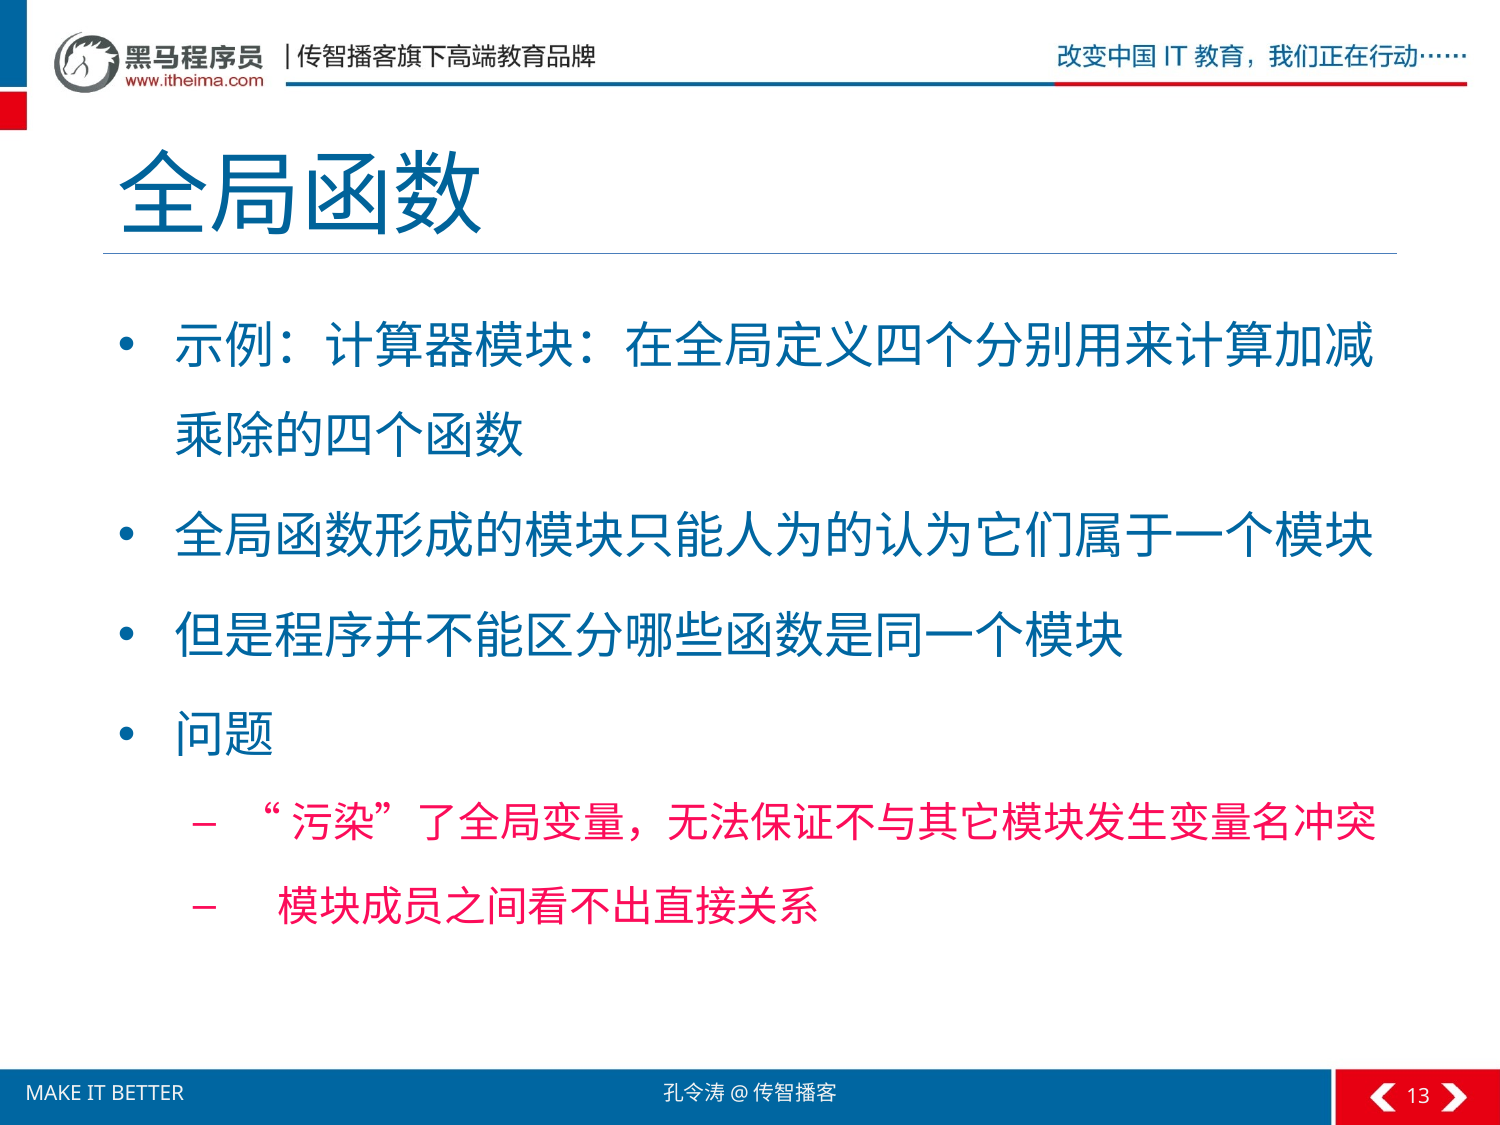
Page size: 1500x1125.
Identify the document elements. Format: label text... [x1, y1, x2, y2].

title 全局函数 [103, 95, 1397, 254]
footer 孔令涛@传智播客 [496, 1071, 1004, 1124]
slide_number MAKE IT BETTER [10, 1072, 349, 1124]
list 示例：计算器模块：在全局定义四个分别用来计算加减乘除的四个函数 全局函数形成的模块只能人为的认为它们属于一个模块 但是程序并不能区分哪些函数是同一个模块 问题 “污染”了全局变量，无法保证不与其它模块发生变量名冲突 模块成员之间看不出直接关系 [103, 275, 1397, 1040]
slide_number 13 [1336, 1070, 1500, 1124]
picture [0, 0, 1500, 1125]
